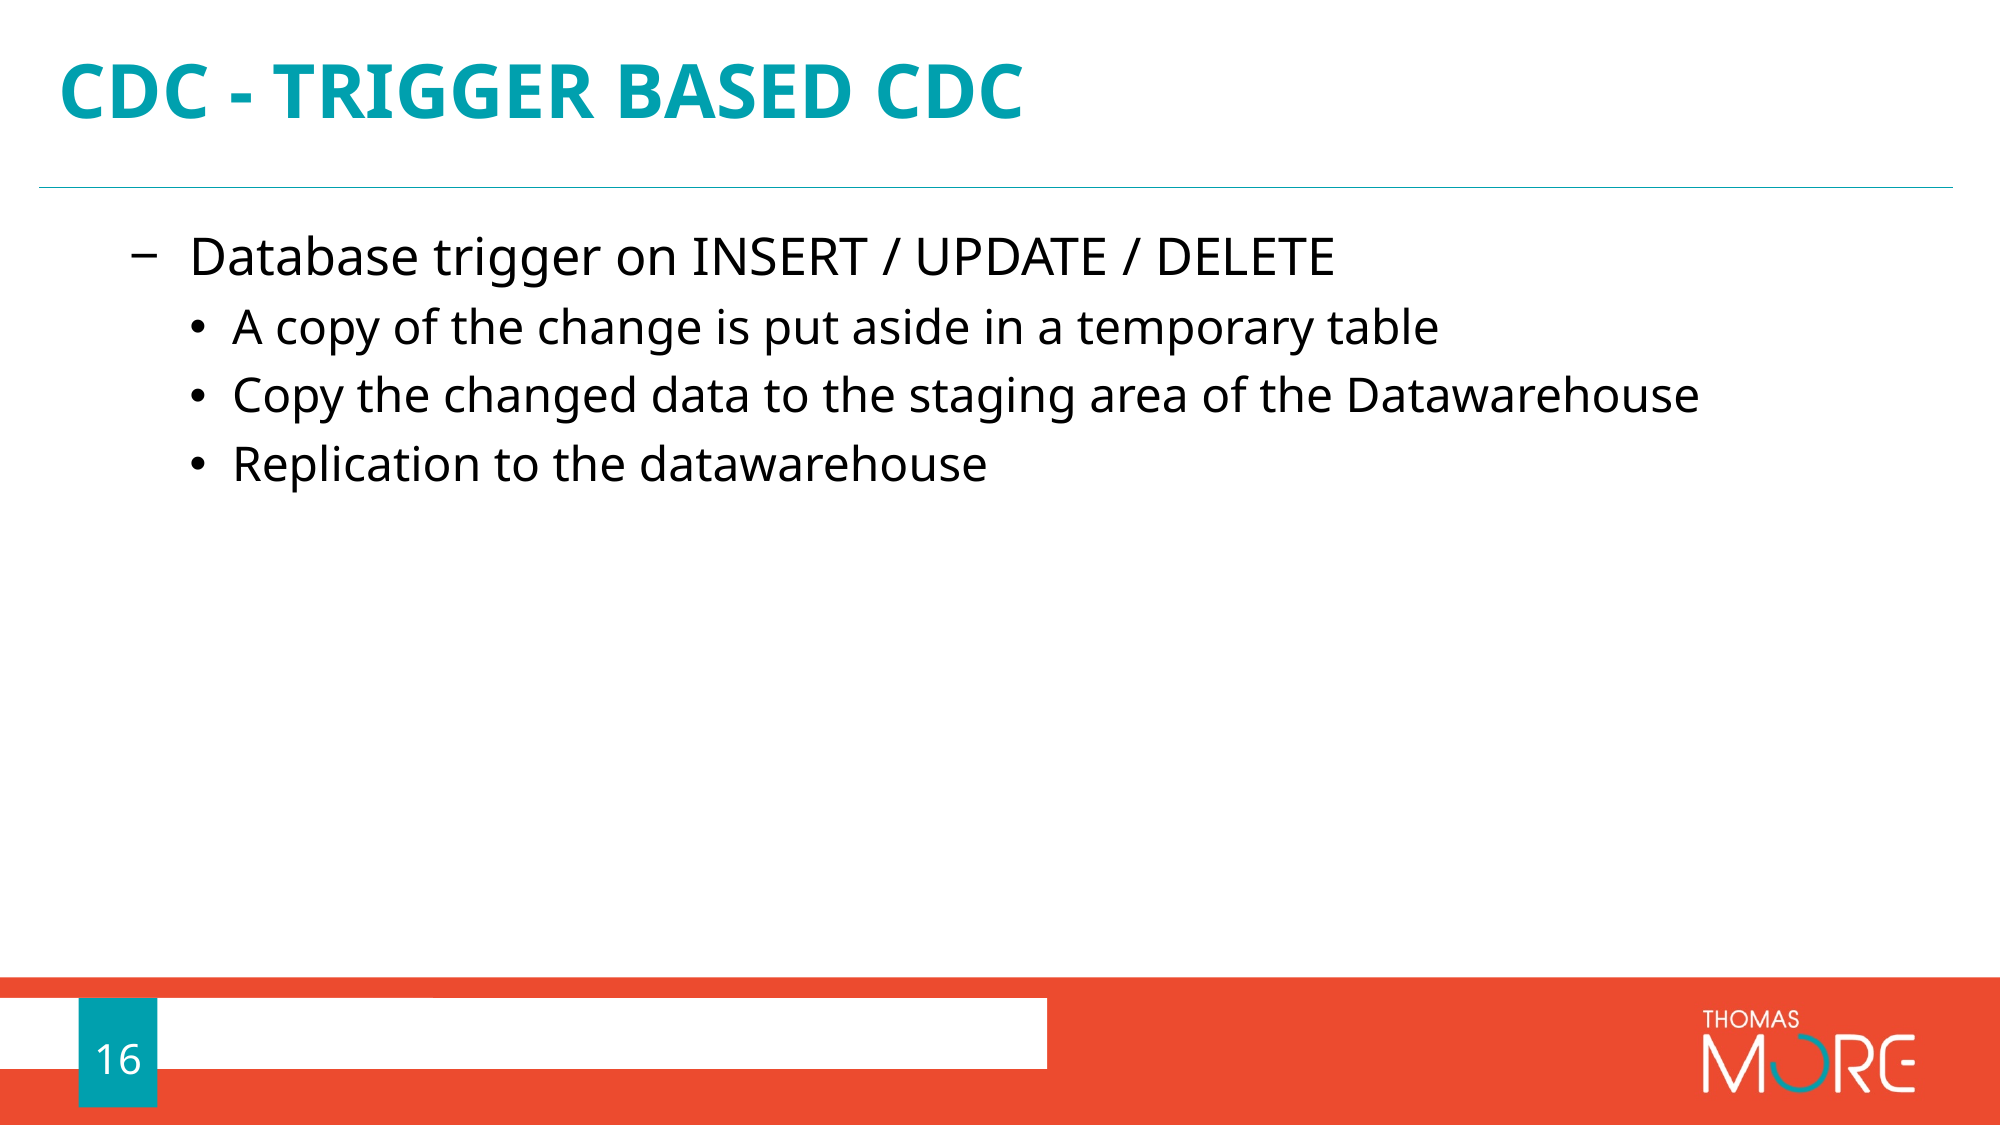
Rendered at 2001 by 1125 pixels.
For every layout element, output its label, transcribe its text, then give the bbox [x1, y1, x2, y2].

footer [165, 998, 1048, 1069]
title CDC - Trigger based CDC [0, 0, 2000, 188]
slide_number 16 [78, 998, 158, 1108]
list Database trigger on INSERT / UPDATE / DELETE A copy of the change is put aside in a temporary table Copy the changed data to the staging area of the Datawarehouse Replication to the datawarehouse [0, 188, 2000, 916]
picture [1673, 980, 1944, 1122]
